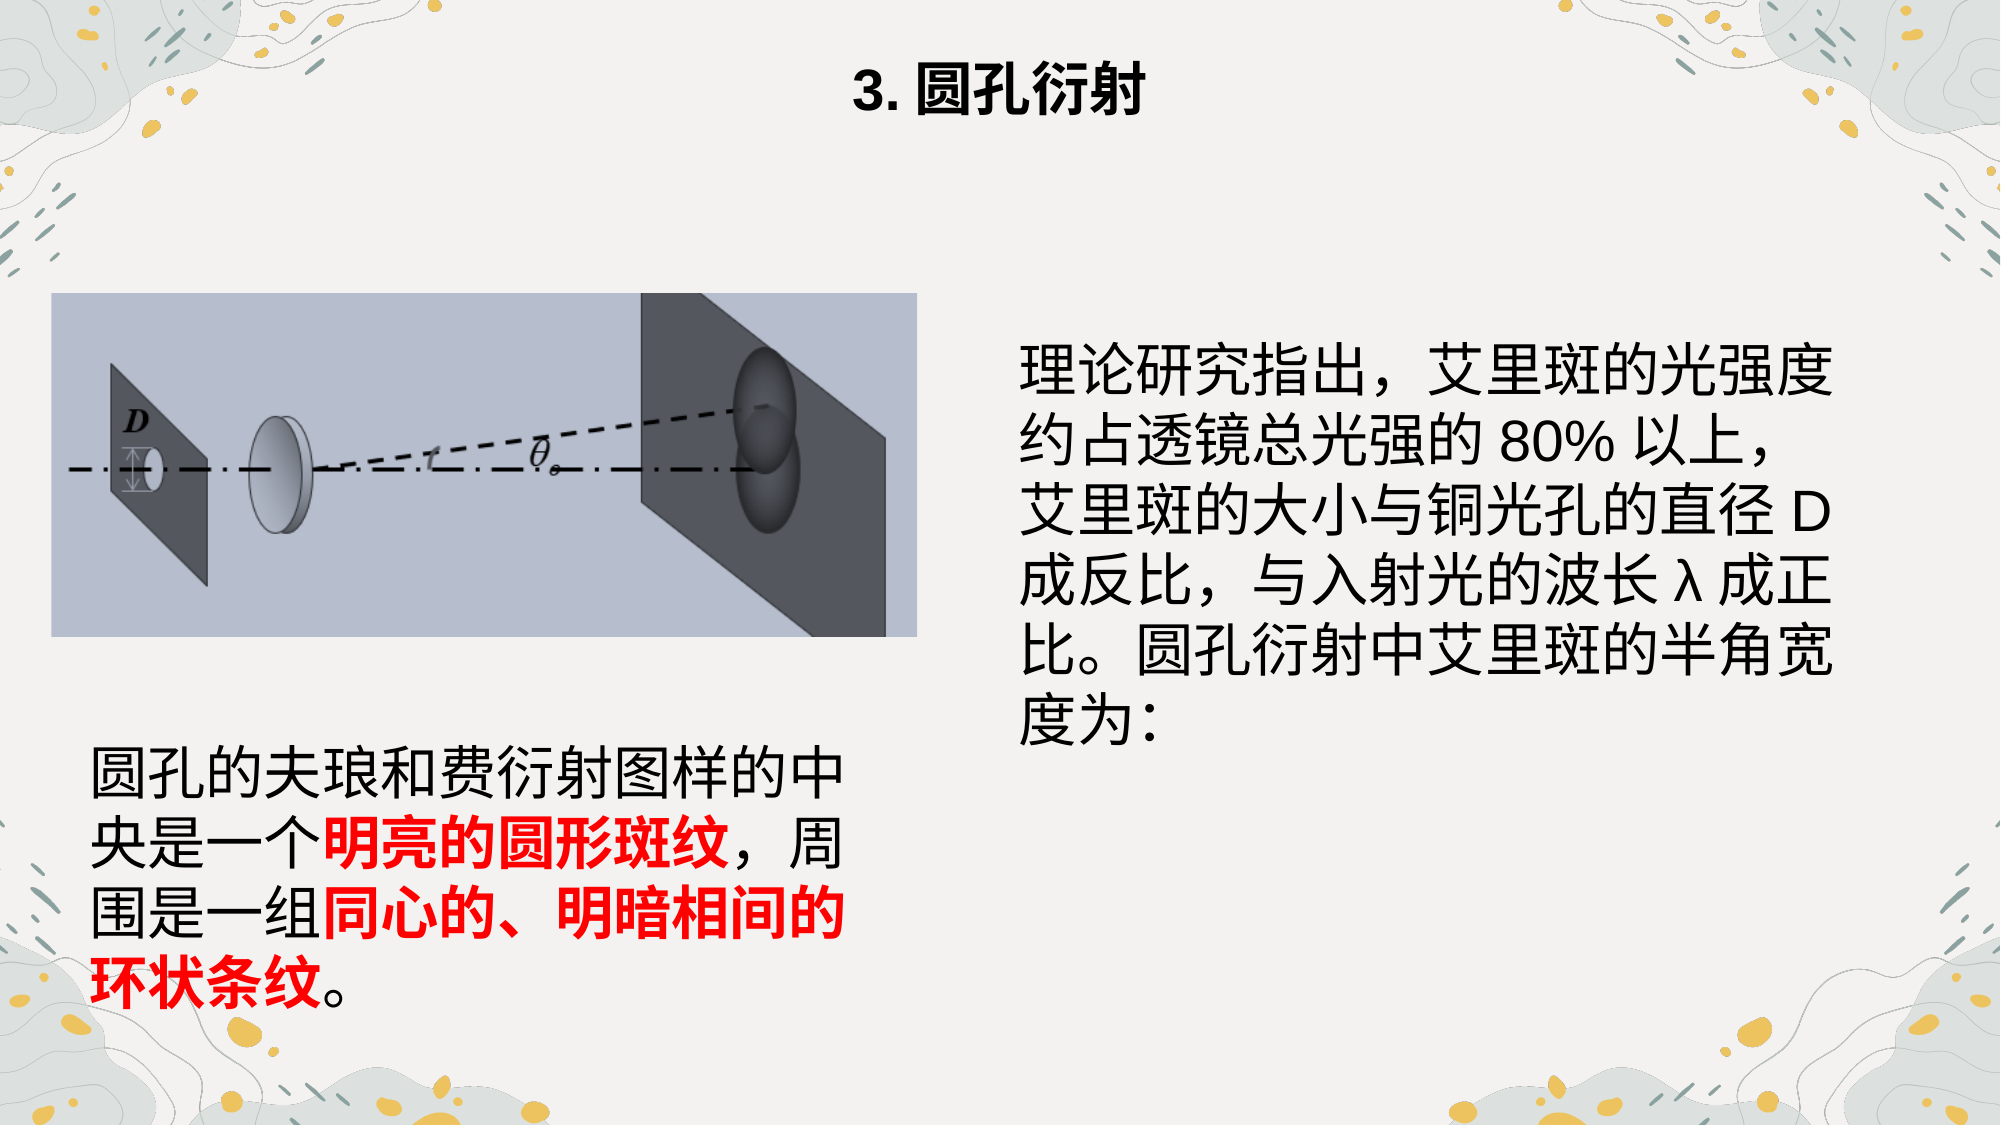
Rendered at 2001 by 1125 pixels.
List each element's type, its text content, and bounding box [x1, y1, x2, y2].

text_box 3.圆孔衍射 [469, 44, 1531, 130]
picture [0, 816, 562, 1125]
picture [1436, 816, 2000, 1125]
picture [0, 0, 918, 637]
picture [1531, 0, 2001, 314]
text_box 圆孔的夫琅和费衍射图样的中央是一个明亮的圆形斑纹，周围是一组同心的、明暗相间的环状条纹。 [74, 728, 918, 1024]
